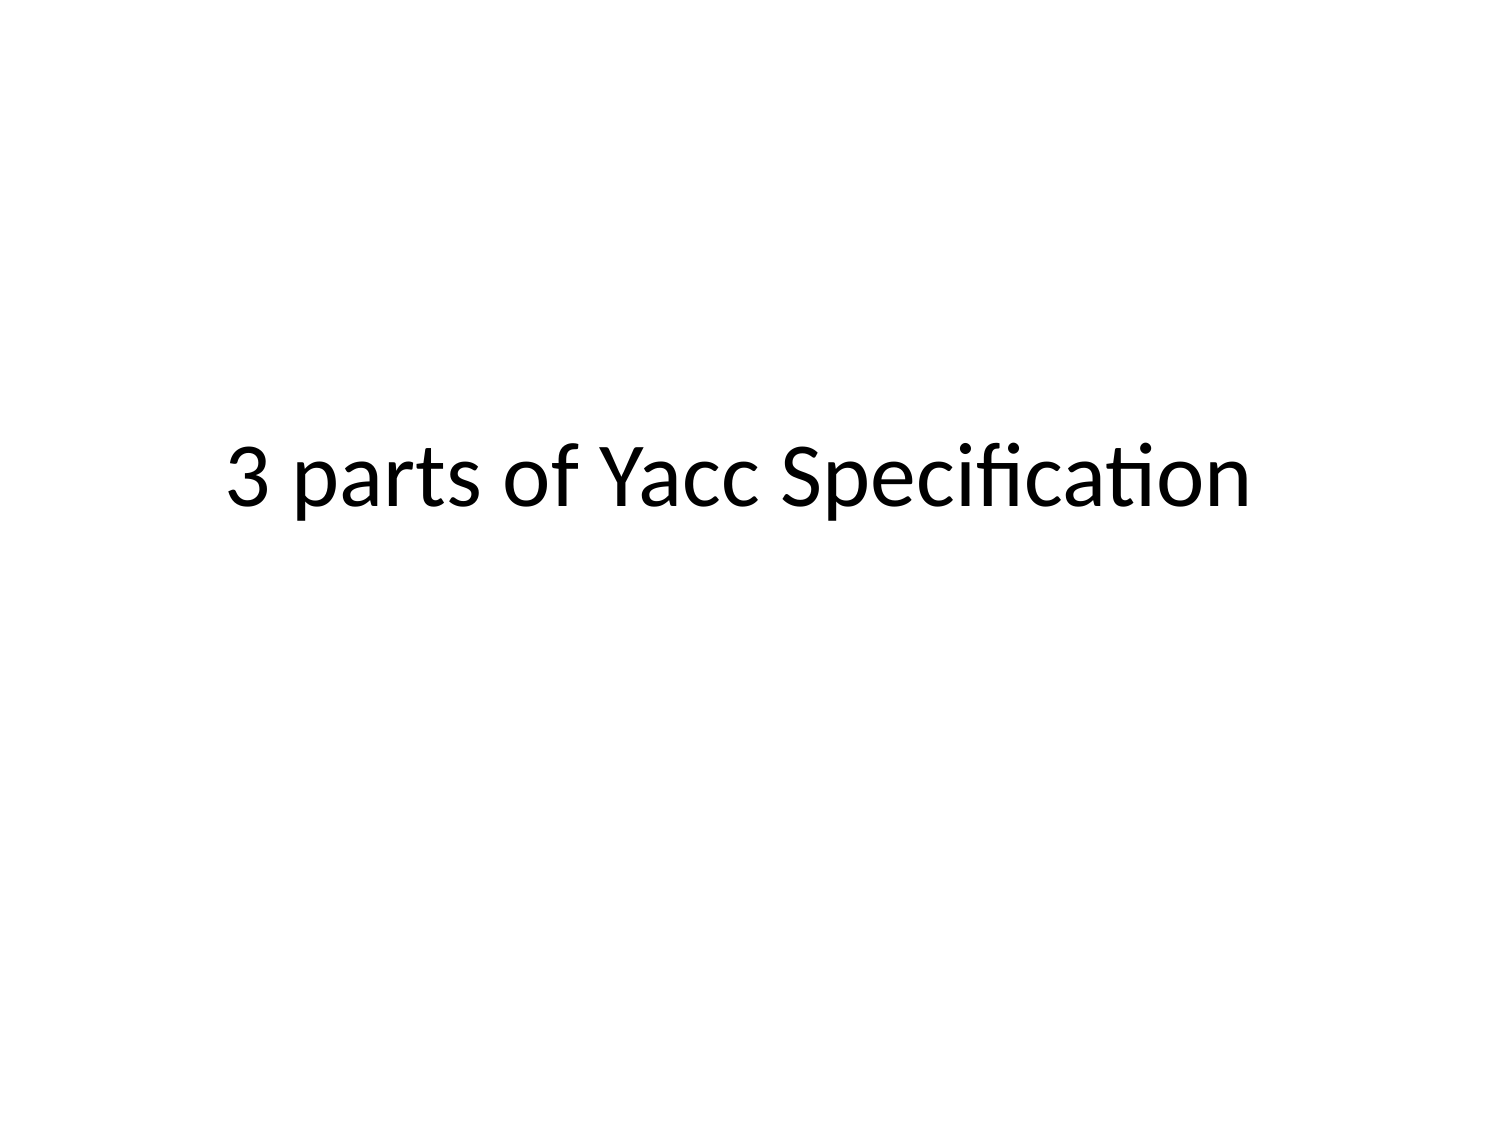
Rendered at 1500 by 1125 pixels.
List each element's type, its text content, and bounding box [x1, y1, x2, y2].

title 3 parts of Yacc Specification [112, 349, 1388, 591]
